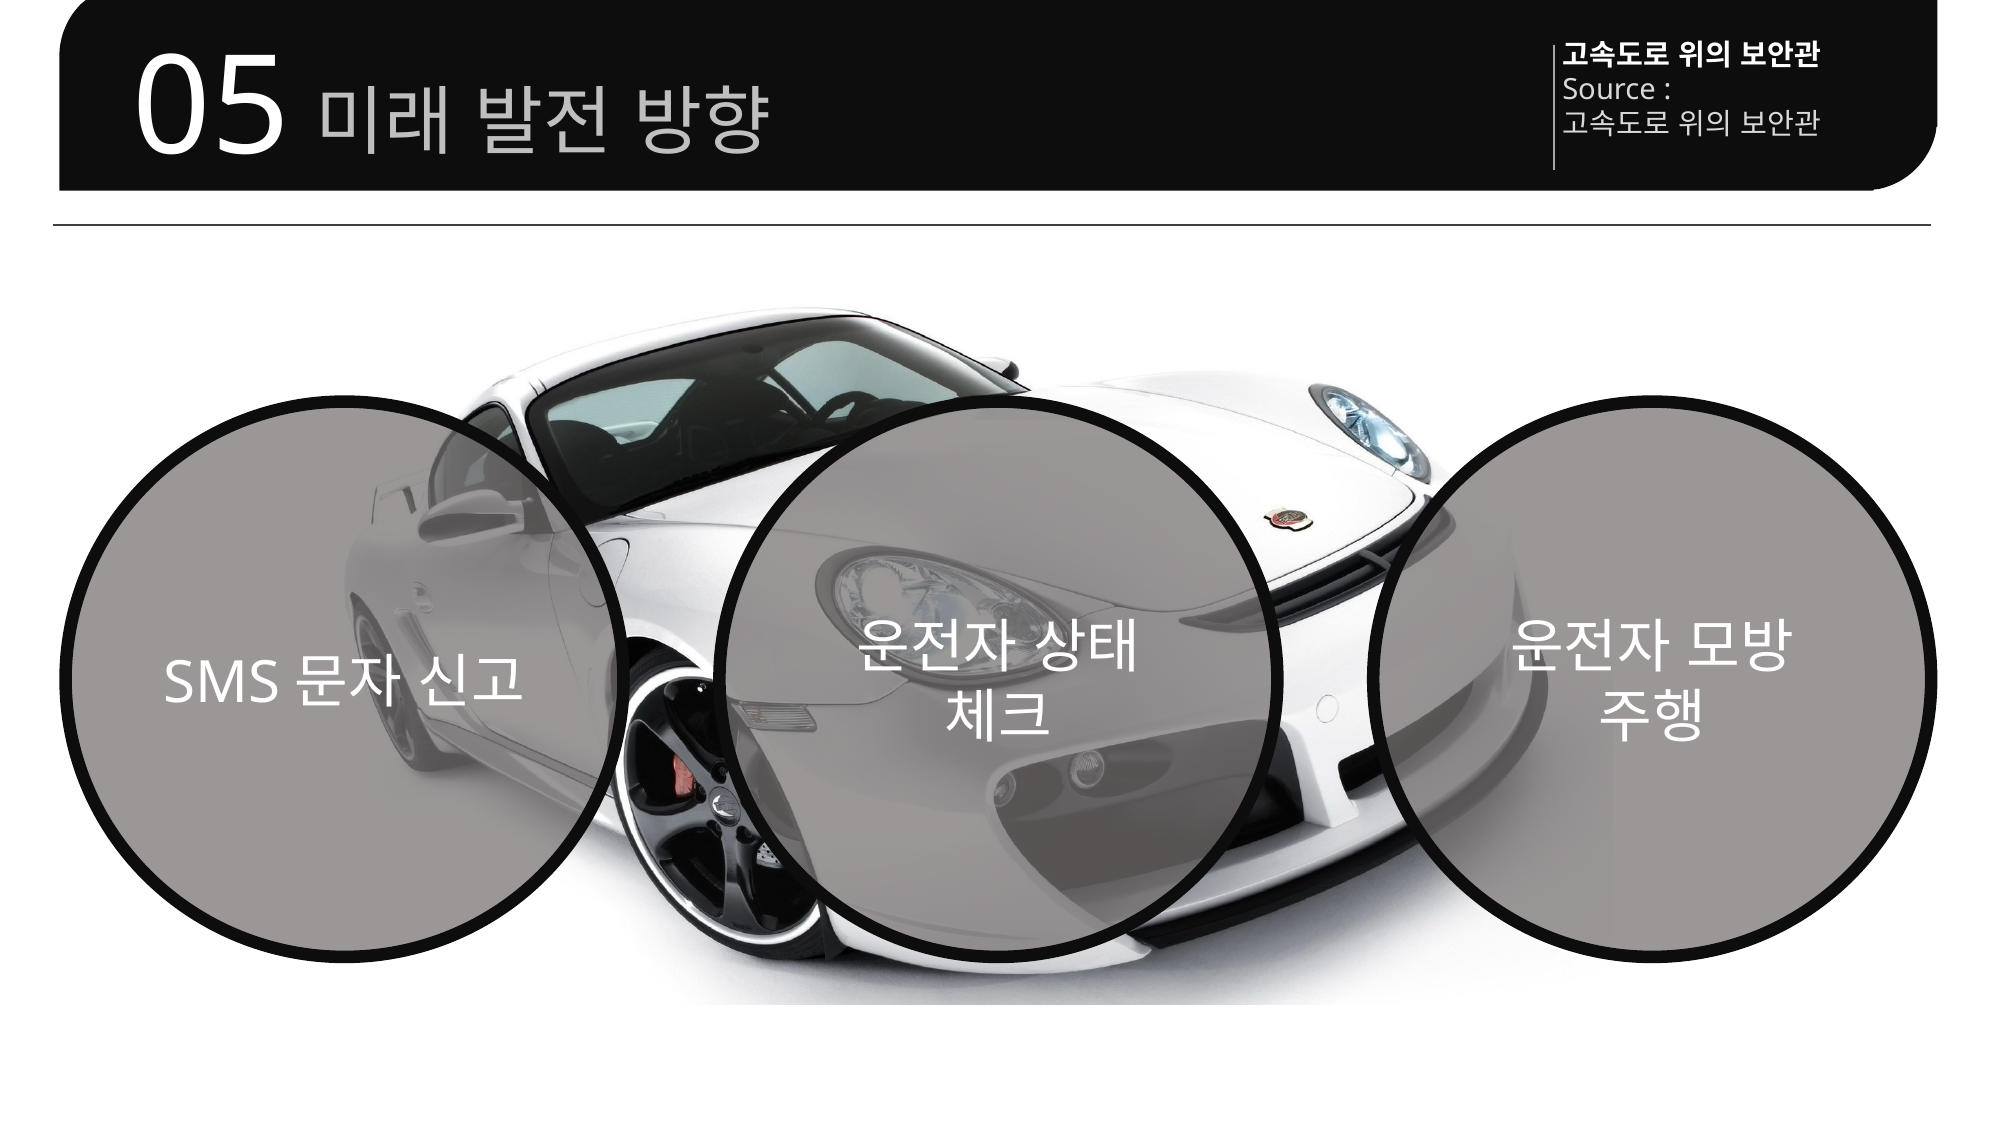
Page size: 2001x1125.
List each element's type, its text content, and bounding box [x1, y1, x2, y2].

text_box SMS문자 신고 [64, 406, 287, 953]
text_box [59, 0, 1938, 191]
picture [287, 259, 1613, 1005]
text_box 운전자 모방 주행 [1613, 400, 1933, 958]
